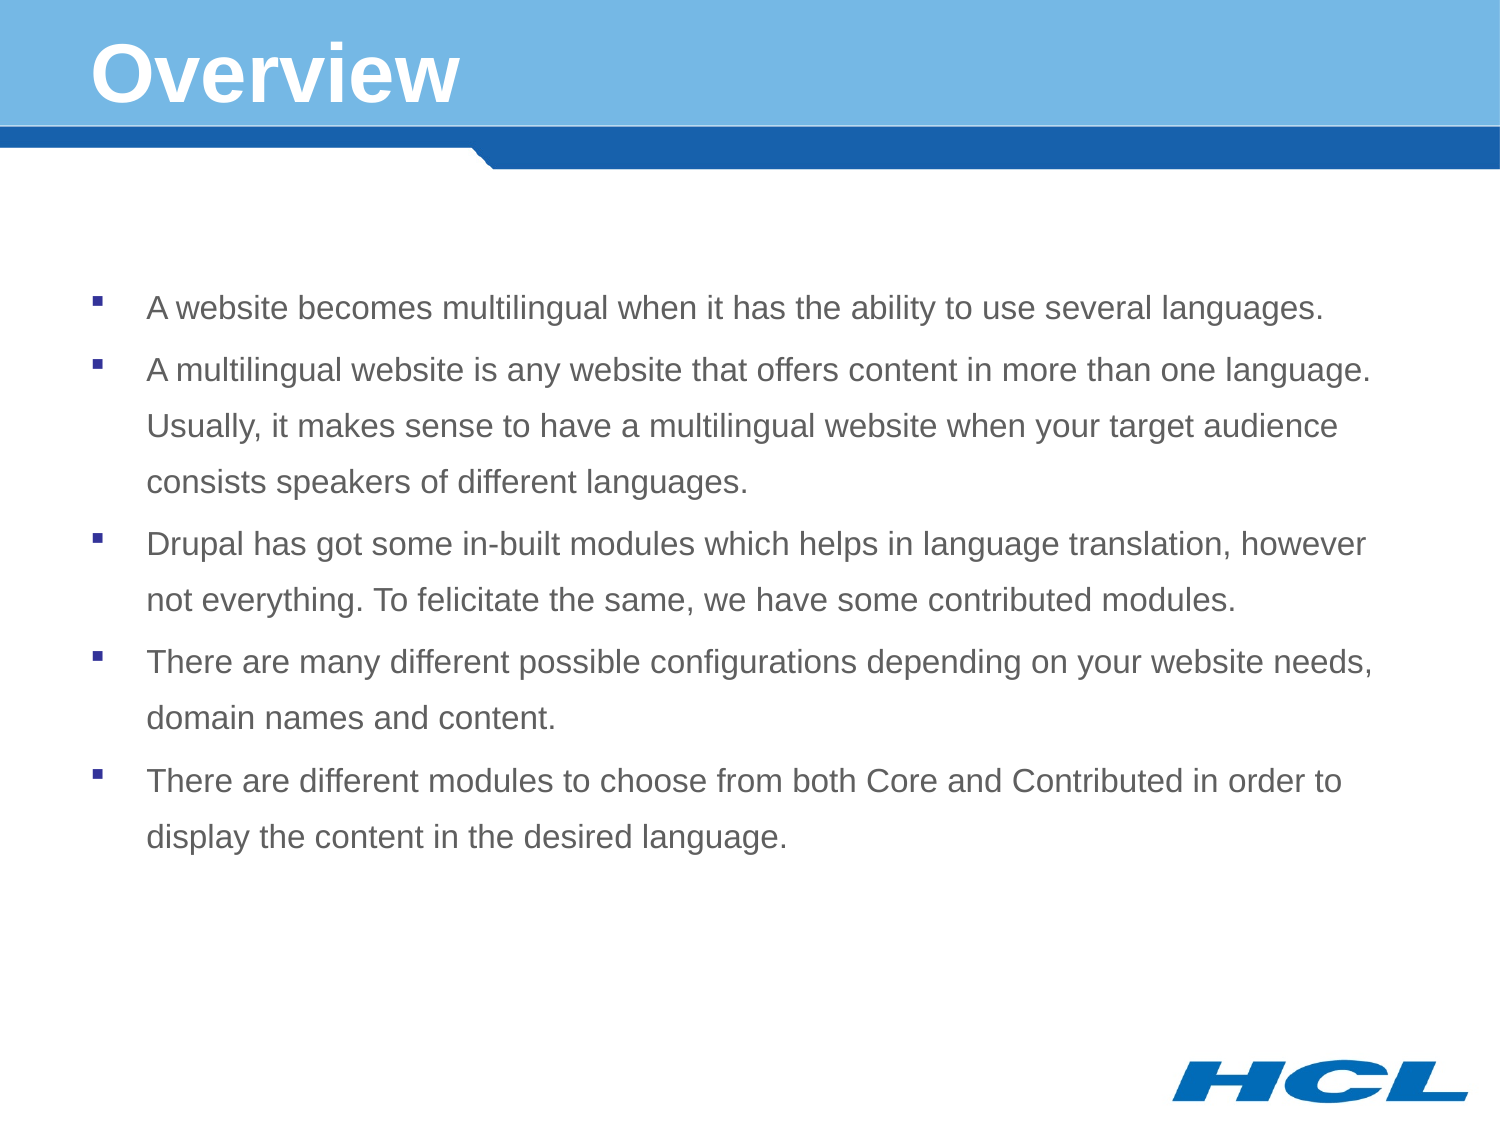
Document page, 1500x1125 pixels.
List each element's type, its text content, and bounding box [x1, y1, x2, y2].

picture [0, 0, 1500, 188]
title Overview [75, 0, 1425, 138]
picture [1140, 1050, 1500, 1109]
list A website becomes multilingual when it has the ability to use several languages. A multilingual website is any website that offers content in more than one language. Usually, it makes sense to have a multilingual website when your target audience consists speakers of different languages. Drupal has got some in-built modules which helps in language translation, however not everything. To felicitate the same, we have some contributed modules. There are many different possible configurations depending on your website needs, domain names and content. There are different modules to choose from both Core and Contributed in order to display the content in the desired language. [75, 262, 1425, 1005]
